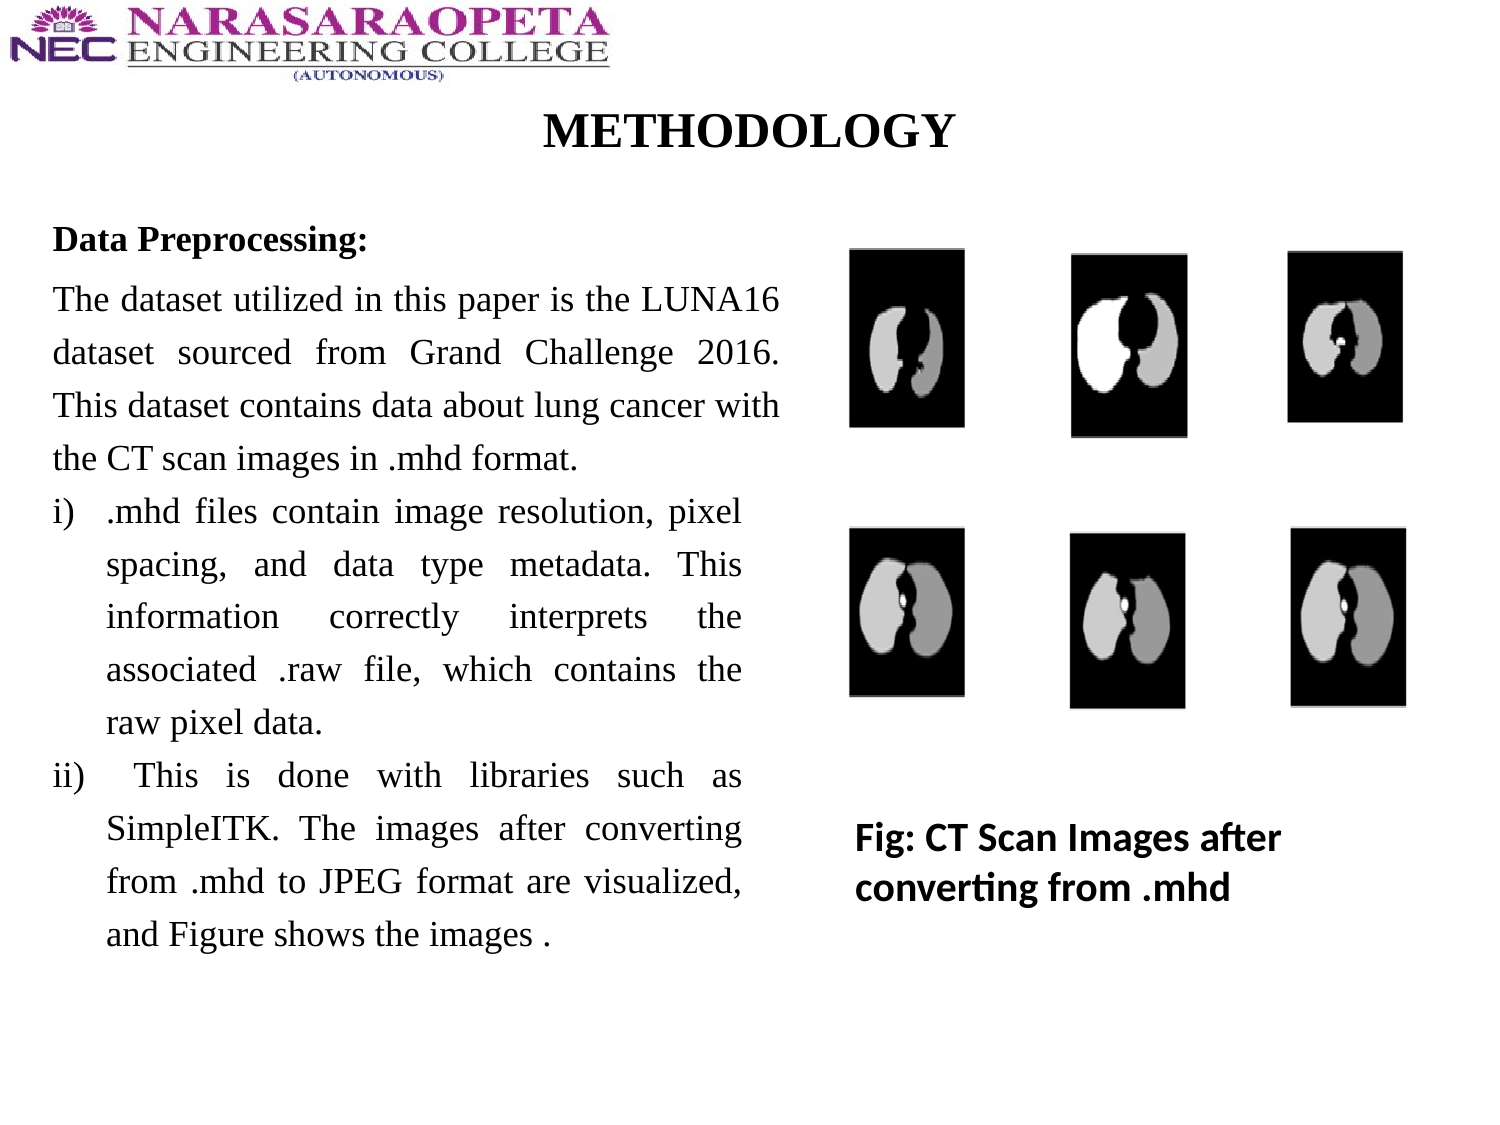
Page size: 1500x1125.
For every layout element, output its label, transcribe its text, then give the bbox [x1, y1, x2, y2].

picture [835, 206, 1426, 742]
title METHODOLOGY [75, 72, 1425, 183]
text_box Fig: CT Scan Images after converting from .mhd [840, 802, 1463, 918]
picture [0, 0, 618, 88]
list Data Preprocessing: The dataset utilized in this paper is the LUNA16 dataset sourced from Grand Challenge 2016. This dataset contains data about lung cancer with the CT scan images in .mhd format. .mhd files contain image resolution, pixel spacing, and data type metadata. This information correctly interprets the associated .raw file, which contains the raw pixel data. This is done with libraries such as SimpleITK. The images after converting from .mhd to JPEG format are visualized, and Figure shows the images . [37, 207, 797, 1084]
